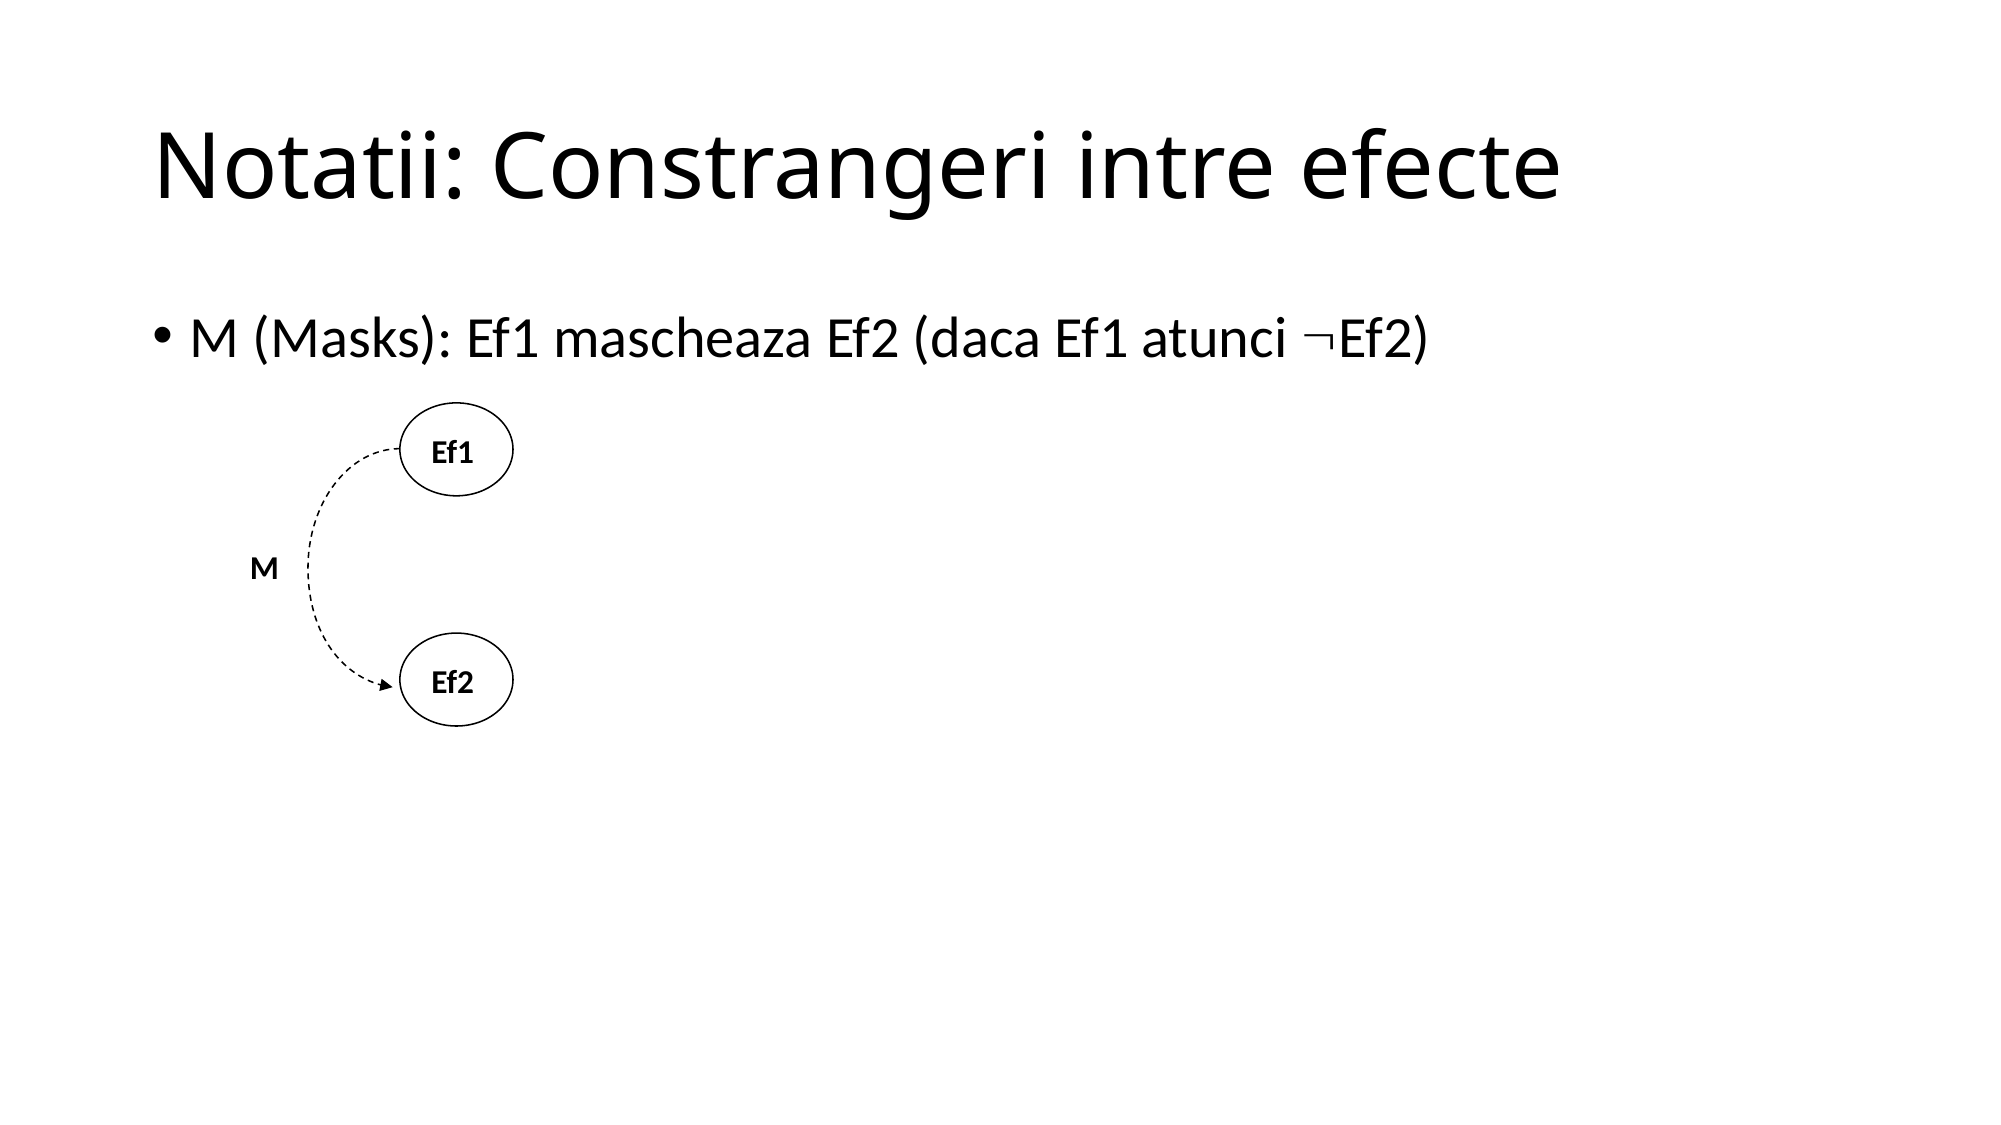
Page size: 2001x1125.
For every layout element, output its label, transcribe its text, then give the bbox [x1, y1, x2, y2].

title Notatii: Constrangeri intre efecte [137, 59, 1863, 278]
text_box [234, 402, 513, 726]
list M (Masks): Ef1 mascheaza Ef2 (daca Ef1 atunci Ef2) [137, 299, 1863, 1014]
